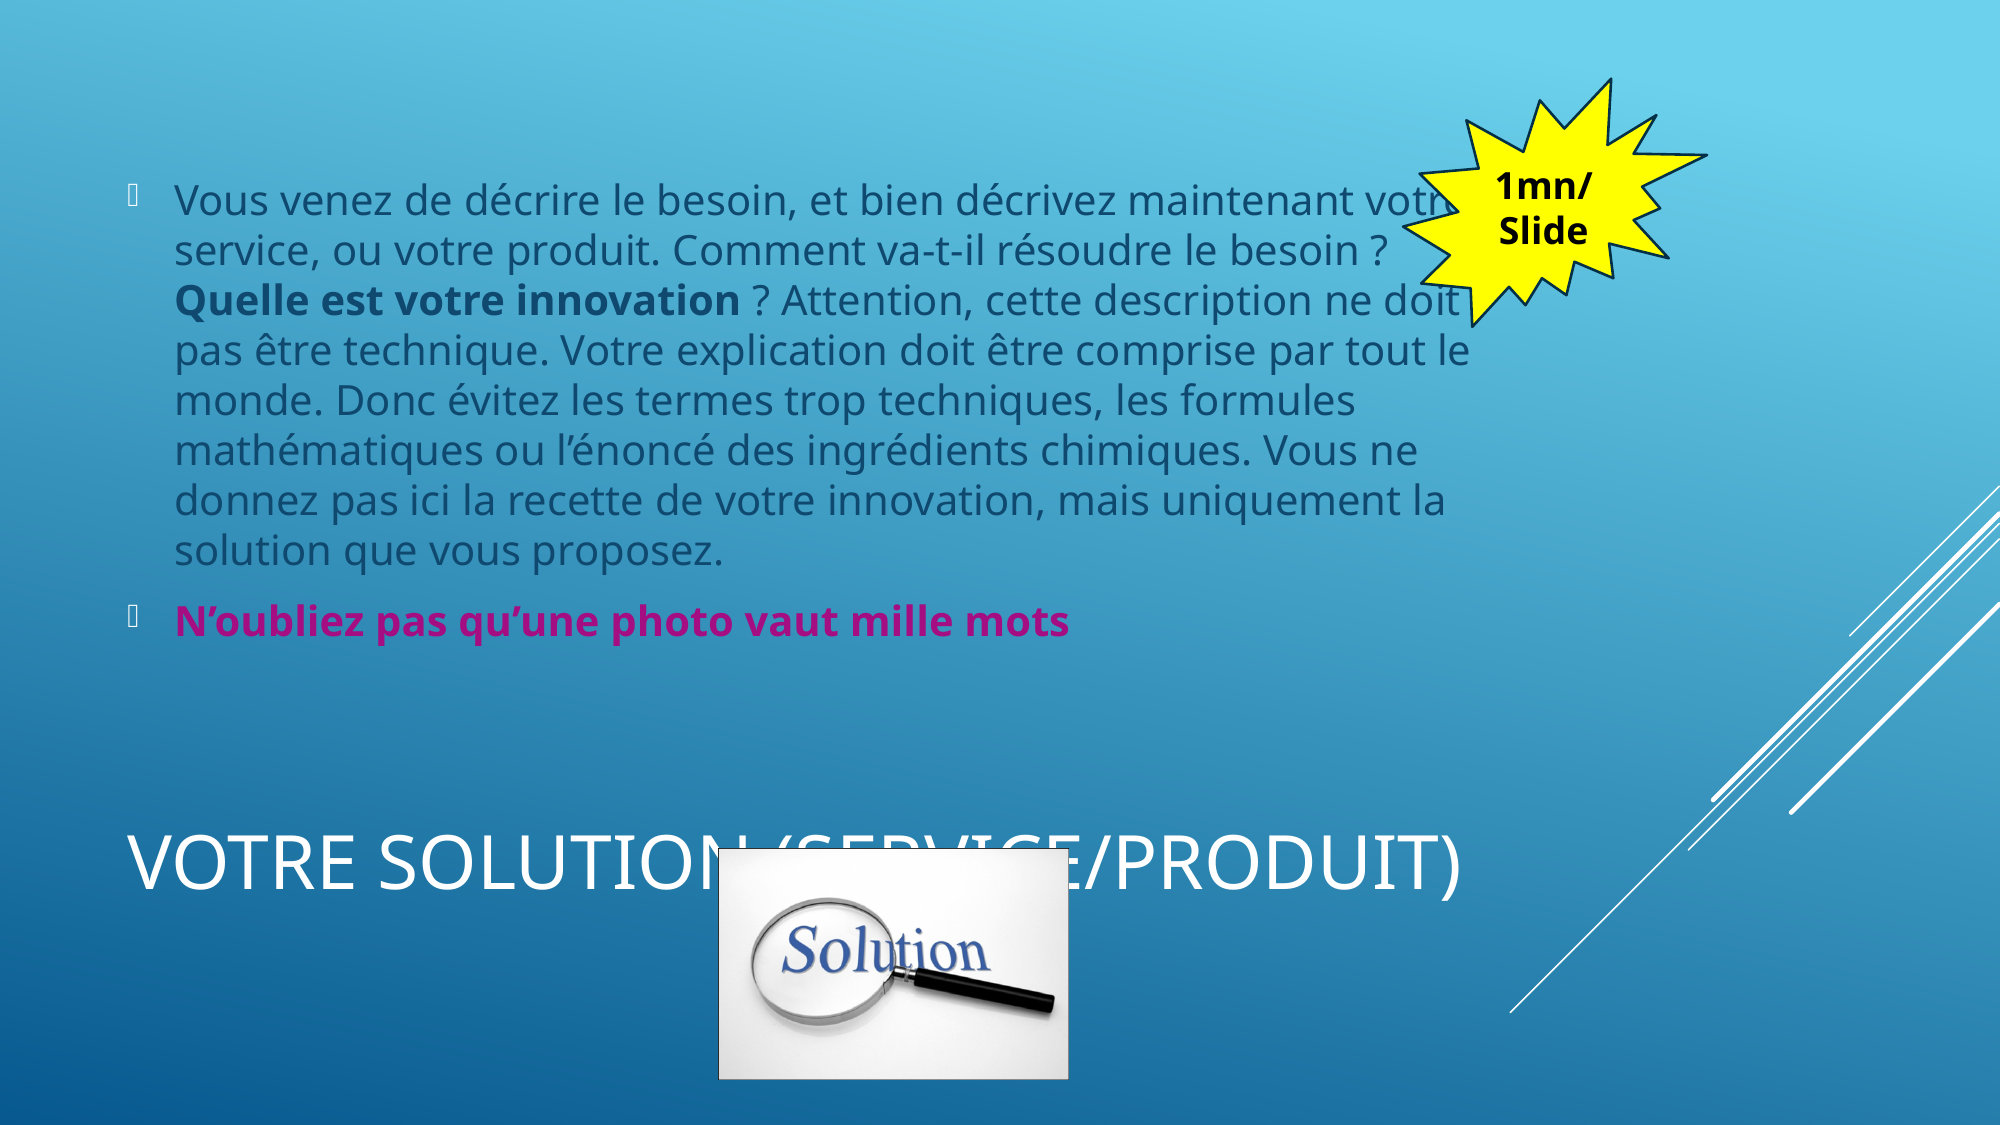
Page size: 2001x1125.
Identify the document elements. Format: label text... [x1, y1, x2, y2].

text_box 1mn/Slide [1401, 77, 1709, 329]
picture [718, 847, 1069, 1081]
title Votre solution (service/produit) [112, 736, 1513, 984]
list Vous venez de décrire le besoin, et bien décrivez maintenant votre service, ou votre produit. Comment va-t-il résoudre le besoin ? Quelle est votre innovation ? Attention, cette description ne doit pas être technique. Votre explication doit être comprise par tout le monde. Donc évitez les termes trop techniques, les formules mathématiques ou l’énoncé des ingrédients chimiques. Vous ne donnez pas ici la recette de votre innovation, mais uniquement la solution que vous proposez. N’oubliez pas qu’une photo vaut mille mots [112, 112, 1513, 706]
